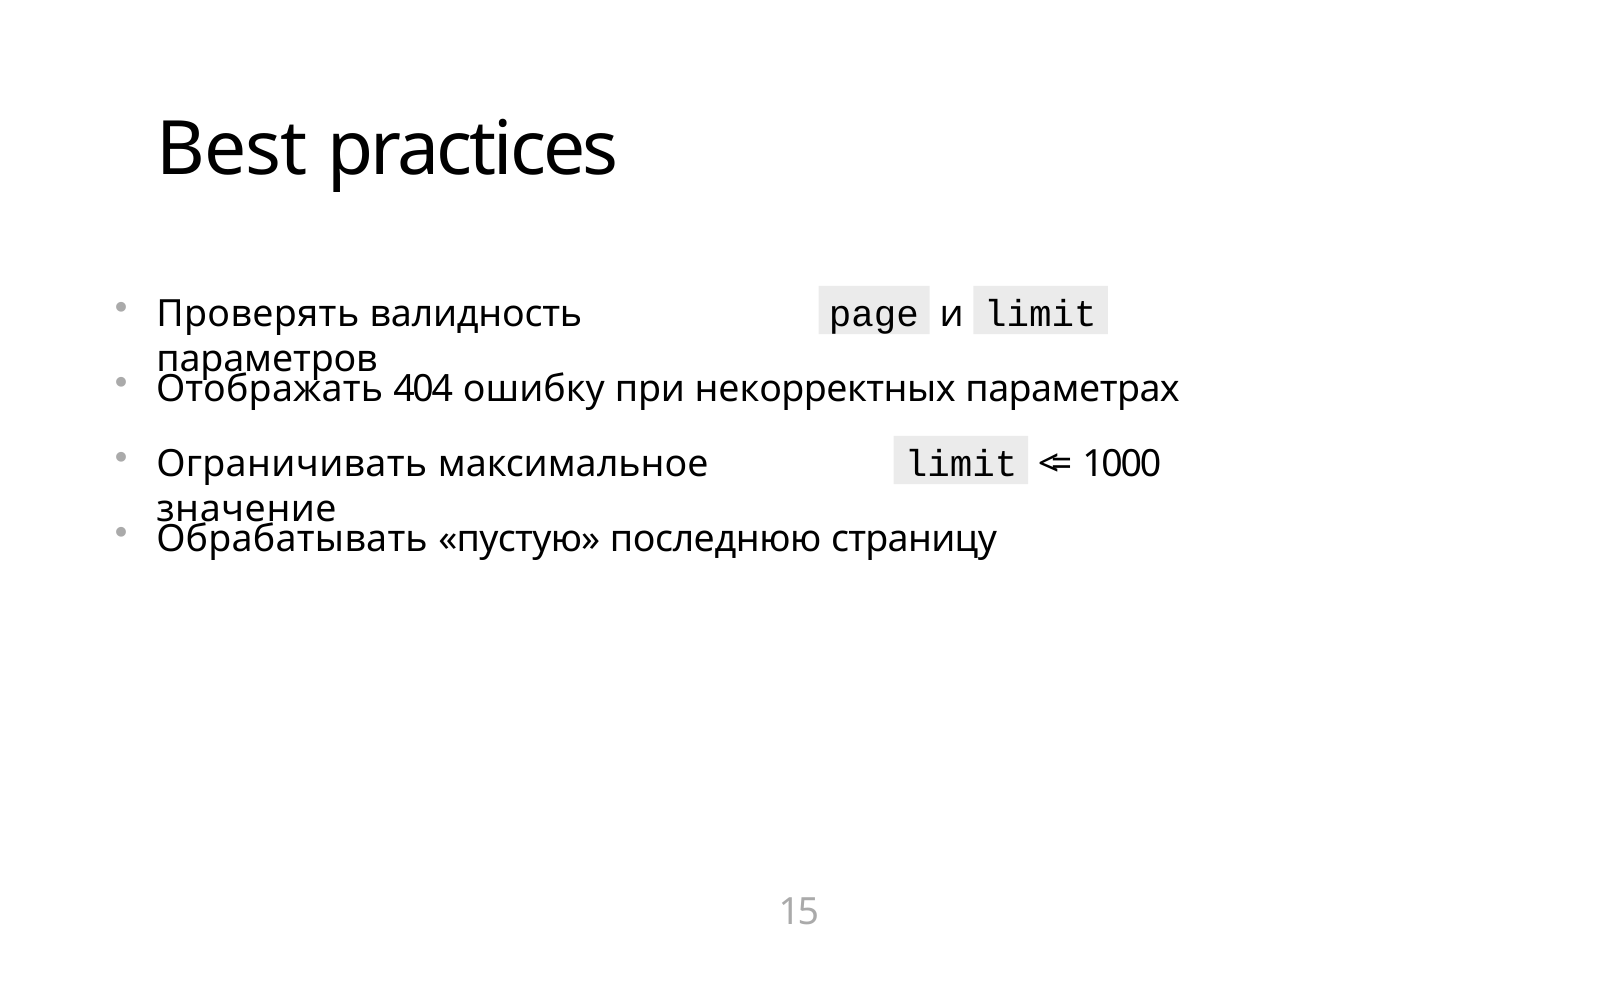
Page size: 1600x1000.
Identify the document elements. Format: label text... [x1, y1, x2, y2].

slide_number 15 [772, 882, 828, 1000]
text_box limit [893, 435, 1029, 485]
text_box Проверять валидность параметров [113, 287, 811, 362]
text_box Обрабатывать «пустую» последнюю страницу [113, 512, 1003, 560]
text_box и [937, 287, 966, 335]
text_box Отображать 404 ошибку при некорректных параметрах [113, 362, 1186, 410]
text_box Ограничивать максимальное значение [113, 437, 887, 512]
title Best practices [154, 97, 628, 267]
text_box page [818, 285, 930, 335]
text_box <= 1000 [1035, 437, 1179, 485]
text_box limit [973, 285, 1108, 335]
